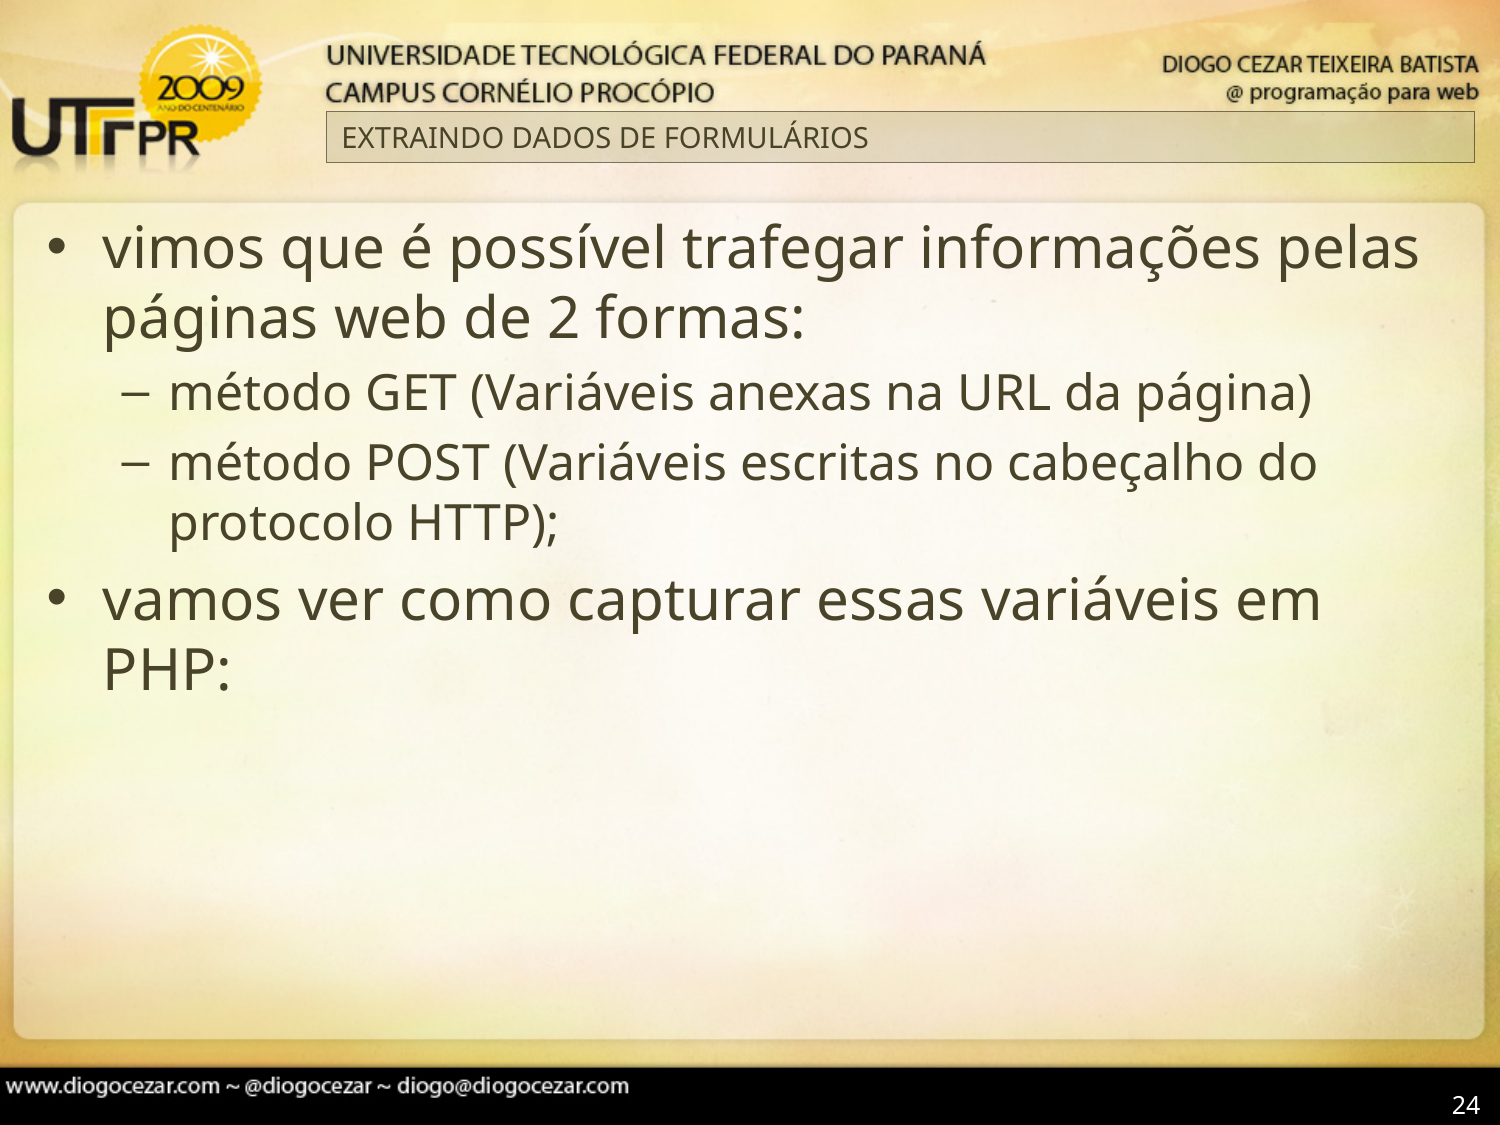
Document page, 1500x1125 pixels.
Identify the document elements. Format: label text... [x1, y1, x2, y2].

list vimos que é possível trafegar informações pelas páginas web de 2 formas: método GET (Variáveis anexas na URL da página) método POST (Variáveis escritas no cabeçalho do protocolo HTTP); vamos ver como capturar essas variáveis em PHP: [31, 202, 1465, 1045]
title EXTRAINDO DADOS DE FORMULÁRIOS [326, 111, 1475, 163]
slide_number 24 [1417, 1076, 1496, 1125]
picture [0, 0, 1500, 1125]
